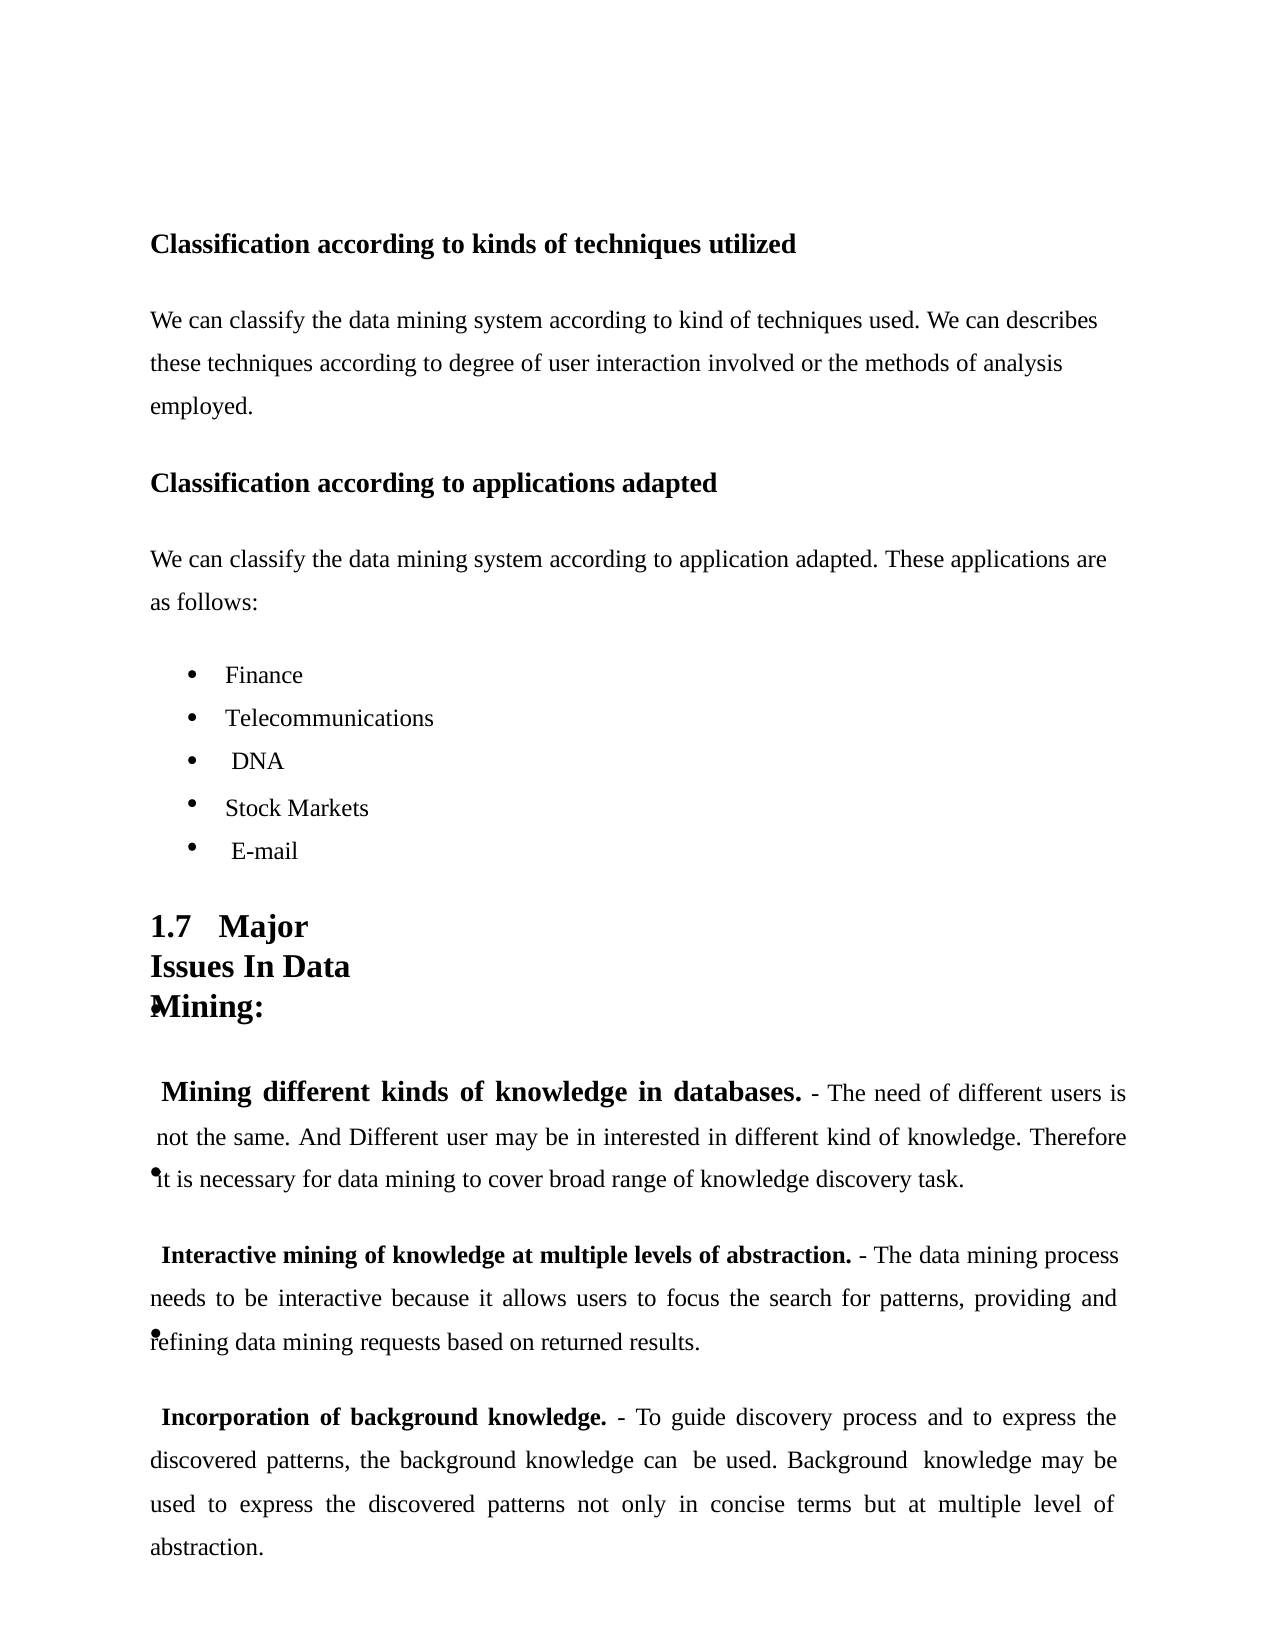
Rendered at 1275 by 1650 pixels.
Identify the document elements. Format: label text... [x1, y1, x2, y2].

picture [187, 831, 207, 858]
picture [187, 788, 207, 815]
picture [149, 1153, 174, 1185]
picture [187, 658, 207, 685]
picture [149, 1314, 174, 1347]
picture [187, 701, 207, 728]
picture [187, 745, 207, 771]
text_box Classification according to kinds of techniques utilized We can classify the data mining system according to kind of techniques used. We can describes these techniques according to degree of user interaction involved or the methods of analysis employed. Classification according to applications adapted We can classify the data mining system according to application adapted. These applications are as follows: Finance Telecommunications DNA Stock Markets E-mail 1.7 Major Issues In Data Mining: Mining different kinds of knowledge in databases. - The need of different users is not the same. And Different user may be in interested in different kind of knowledge. Therefore it is necessary for data mining to cover broad range of knowledge discovery task. Interactive mining of knowledge at multiple levels of abstraction. - The data mining process needs to be interactive because it allows users to focus the search for patterns, providing and refining data mining requests based on returned results. Incorporation of background knowledge. - To guide discovery process and to express the discovered patterns, the background knowledge can be used. Background knowledge may be used to express the discovered patterns not only in concise terms but at multiple level of abstraction. [147, 223, 1128, 1561]
picture [149, 990, 174, 1022]
